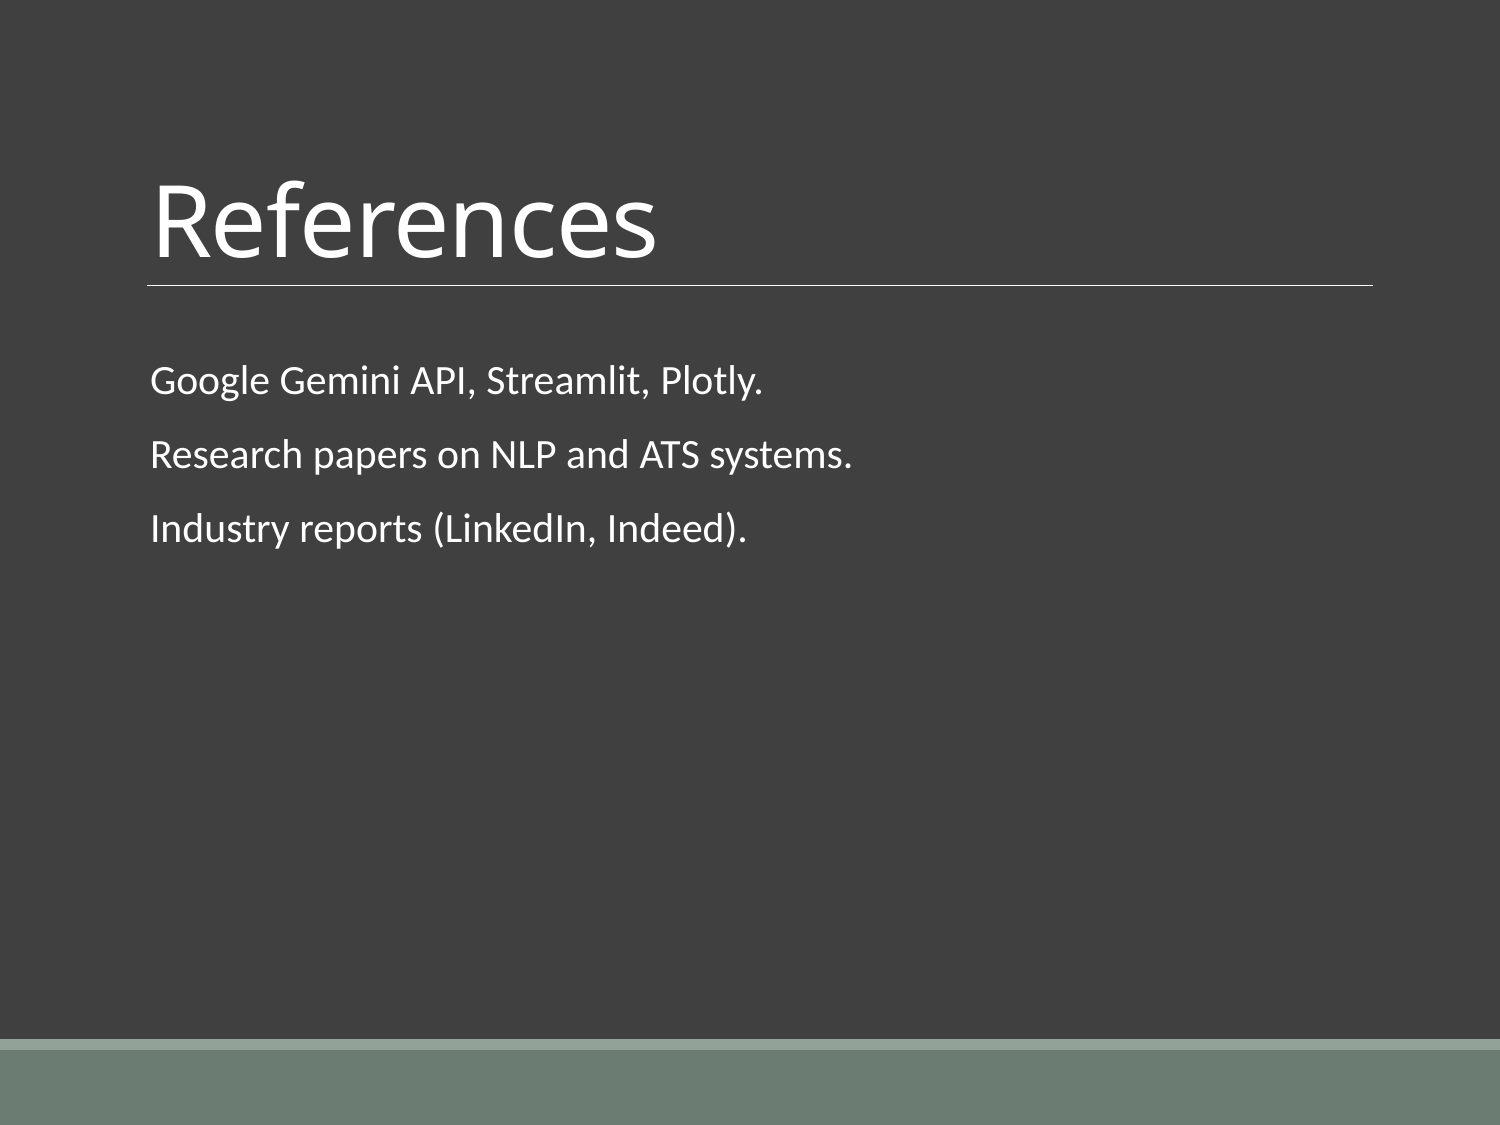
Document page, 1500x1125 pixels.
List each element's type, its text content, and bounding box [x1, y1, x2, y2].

list Google Gemini API, Streamlit, Plotly. Research papers on NLP and ATS systems. Industry reports (LinkedIn, Indeed). [135, 350, 1373, 1011]
title References [135, 47, 1373, 285]
